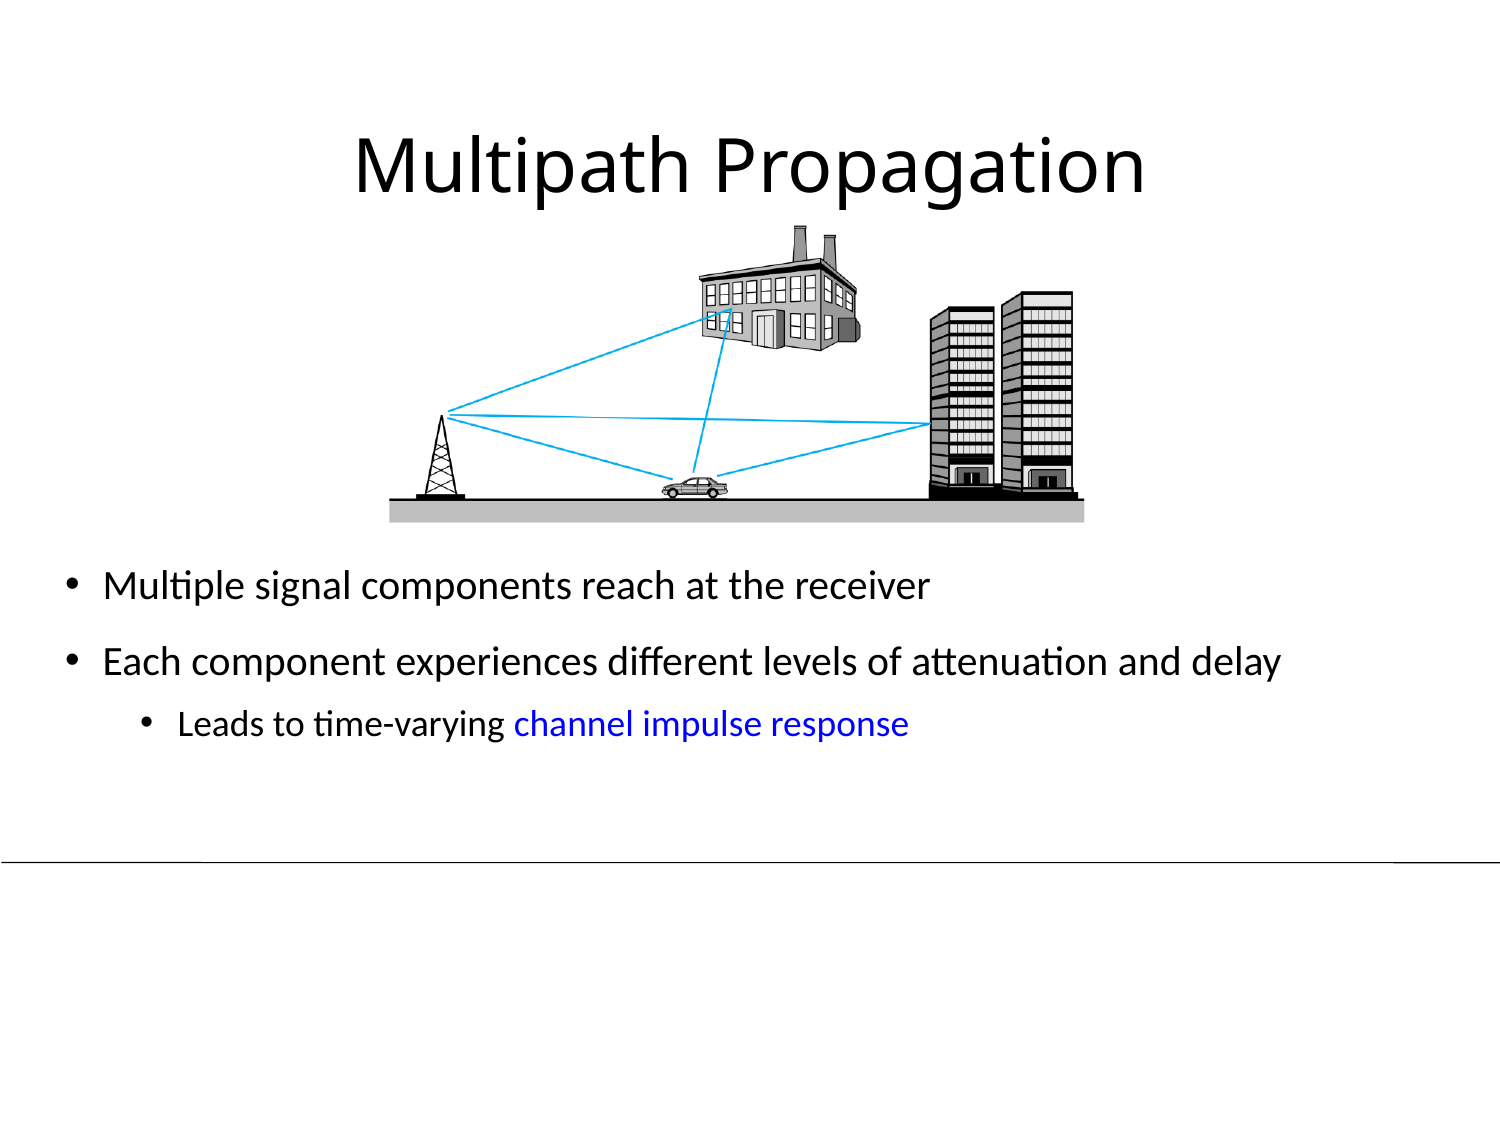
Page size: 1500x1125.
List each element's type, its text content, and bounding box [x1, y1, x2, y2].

list Multiple signal components reach at the receiver Each component experiences different levels of attenuation and delay Leads to time-varying channel impulse response [50, 545, 1475, 823]
picture [384, 223, 1086, 525]
title Multipath Propagation [103, 59, 1397, 278]
